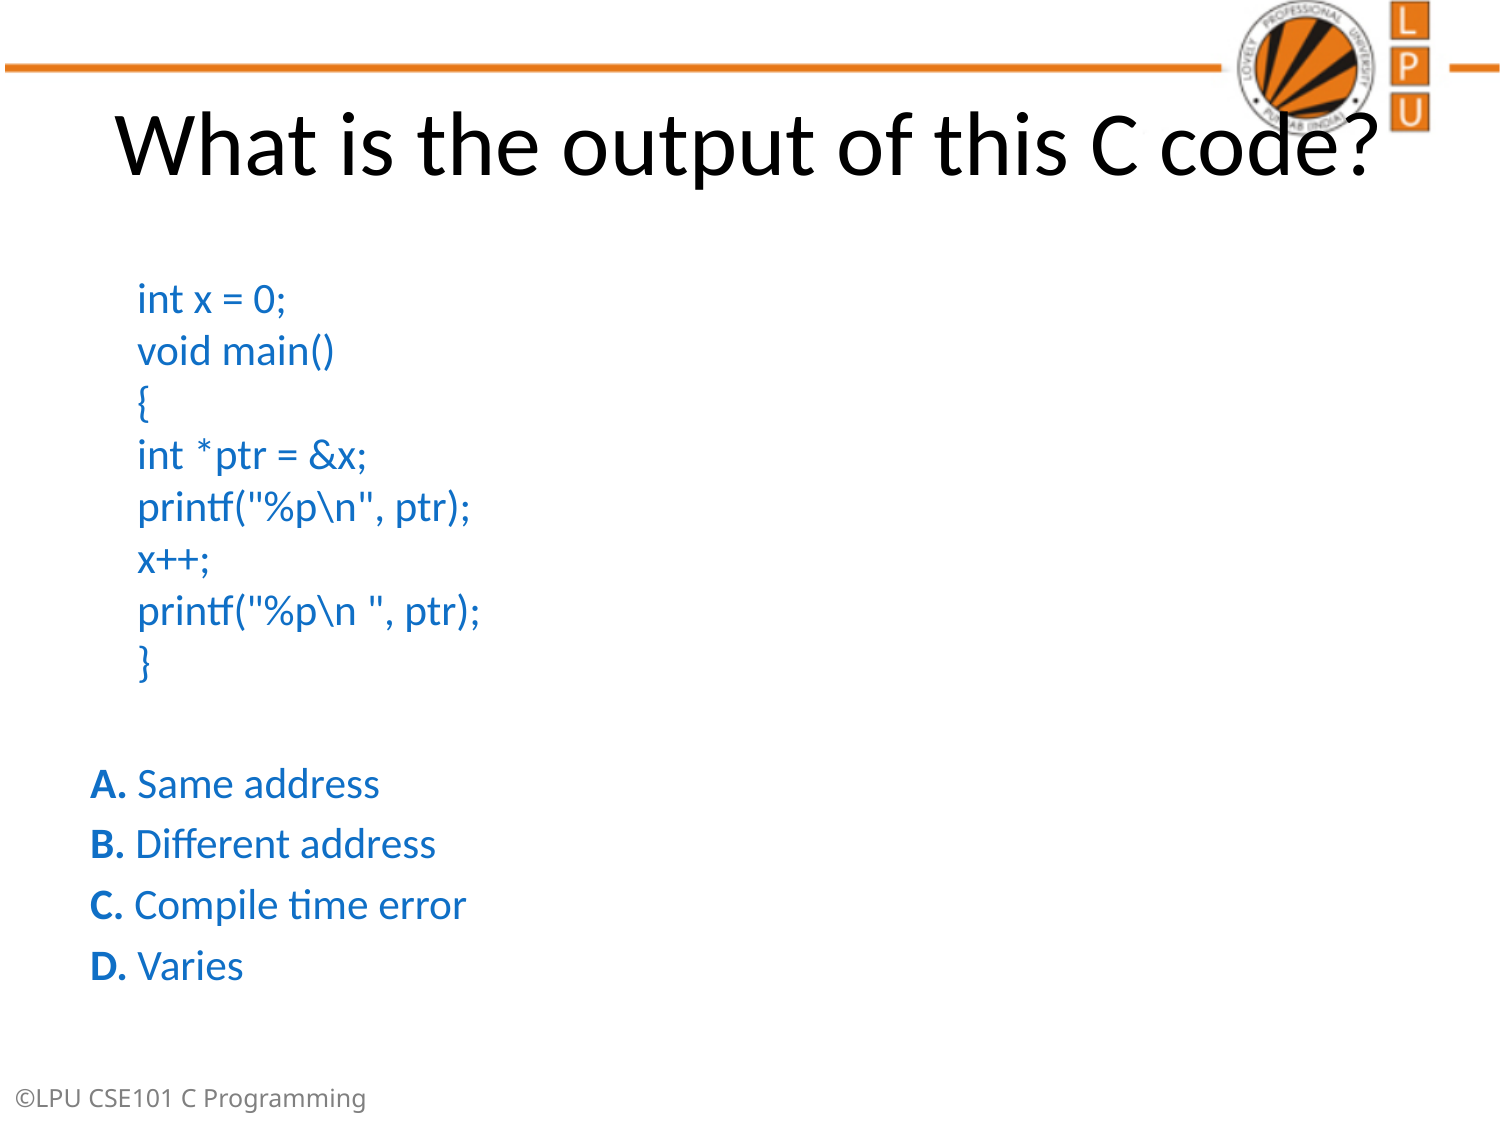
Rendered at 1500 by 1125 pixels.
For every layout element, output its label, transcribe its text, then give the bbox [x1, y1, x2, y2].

list int x = 0; void main() { int *ptr = &x; printf("%p\n", ptr); x++; printf("%p\n ", ptr); } A. Same address B. Different address C. Compile time error D. Varies [75, 262, 1425, 1005]
picture [5, 0, 1500, 155]
title What is the output of this C code? [75, 45, 1425, 233]
